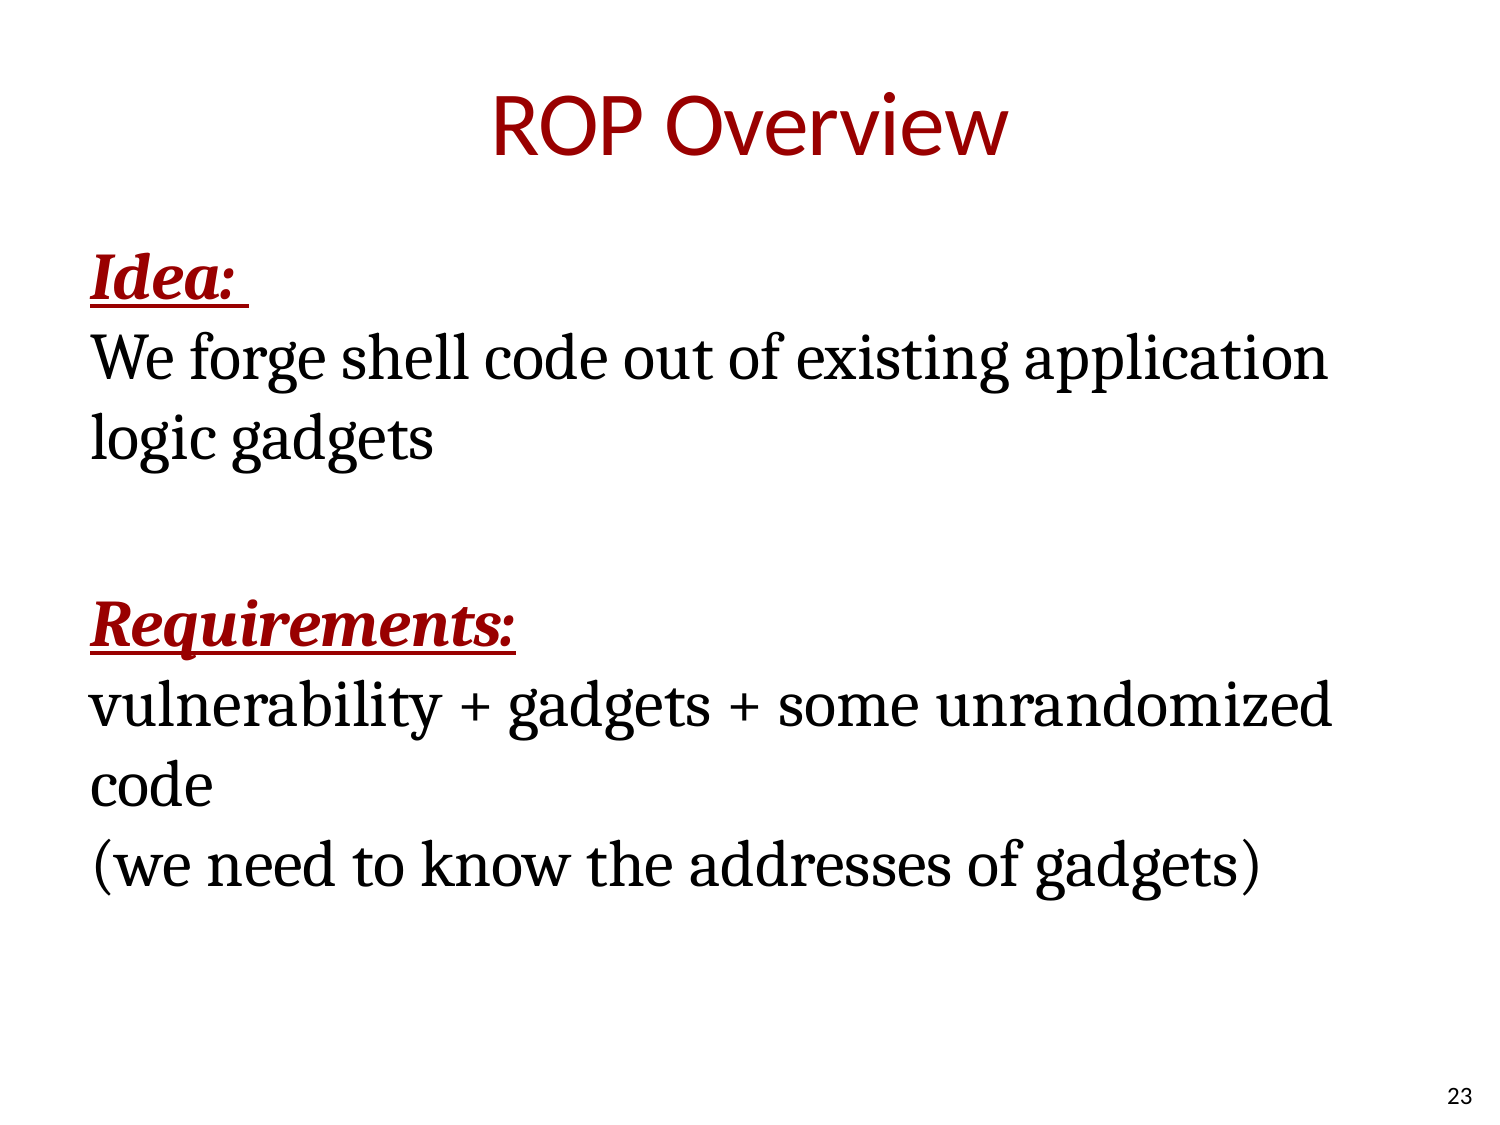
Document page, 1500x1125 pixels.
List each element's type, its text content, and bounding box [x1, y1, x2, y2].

slide_number 23 [1137, 1065, 1488, 1125]
list Idea: We forge shell code out of existing application logic gadgets Requirements: vulnerability + gadgets + some unrandomized code (we need to know the addresses of gadgets) [75, 224, 1425, 1088]
title ROP Overview [75, 24, 1425, 213]
